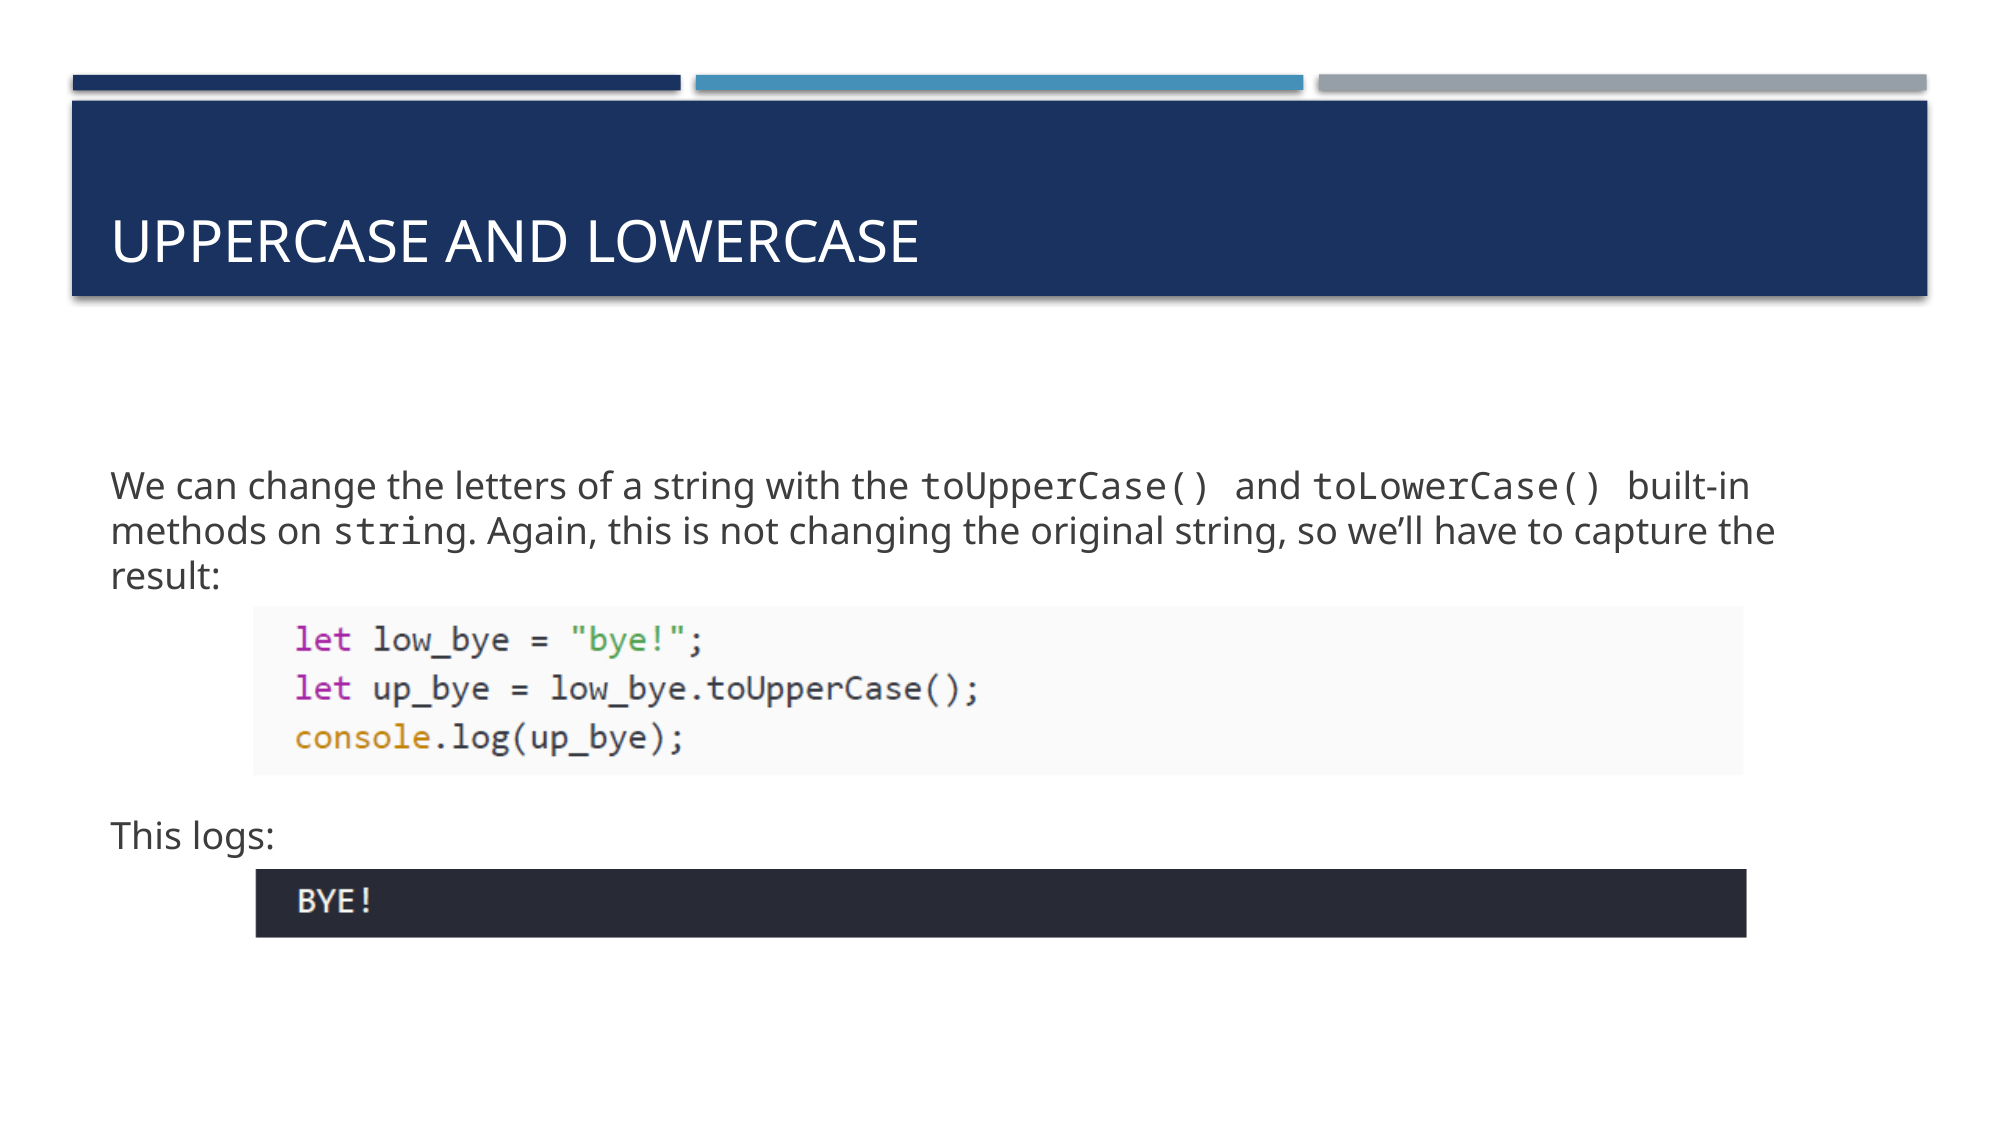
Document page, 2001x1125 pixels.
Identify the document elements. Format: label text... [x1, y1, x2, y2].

list We can change the letters of a string with the toUpperCase() and toLowerCase() built-in methods on string. Again, this is not changing the original string, so we’ll have to capture the result: This logs: [95, 357, 1905, 962]
picture [253, 868, 1750, 942]
picture [253, 603, 1747, 777]
title Uppercase and lowercase [95, 115, 1905, 282]
